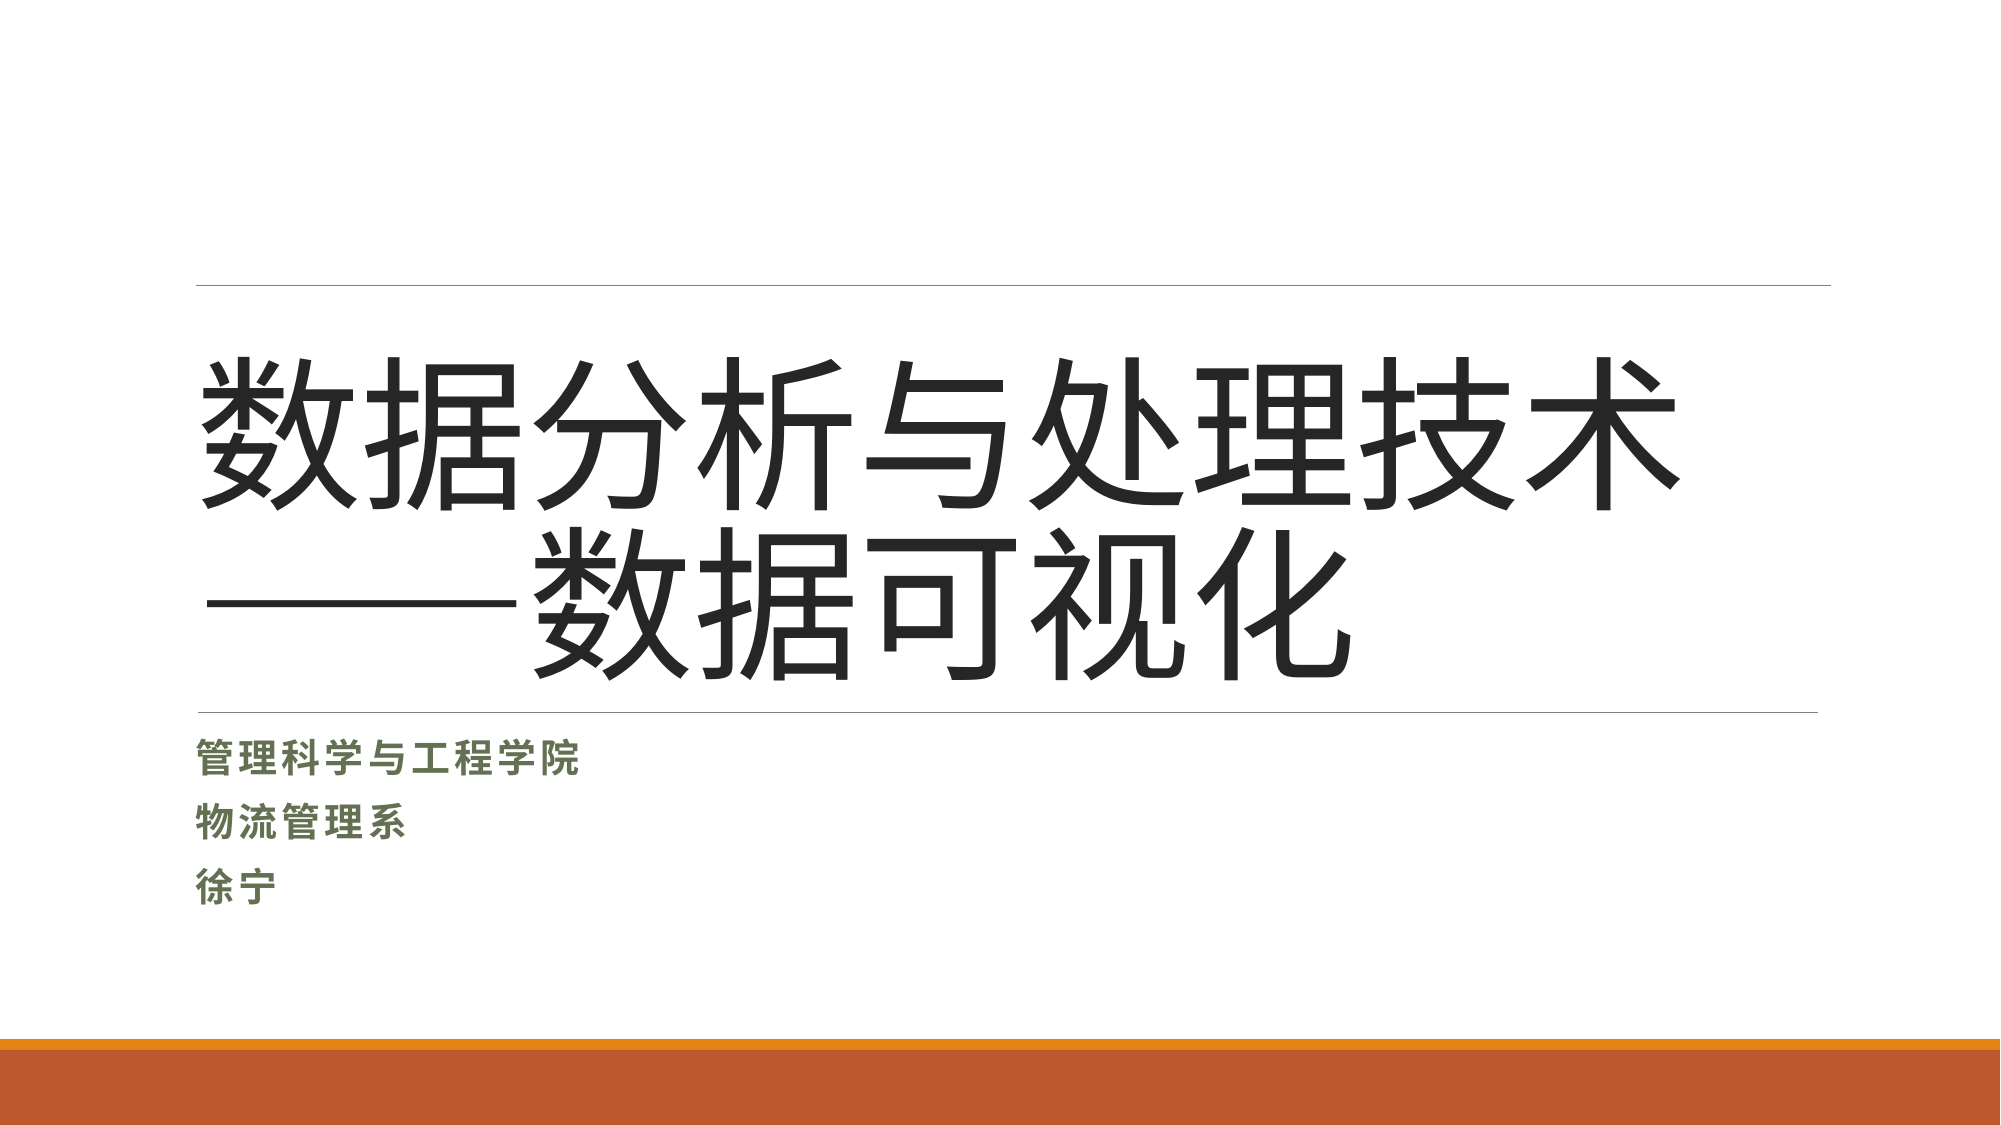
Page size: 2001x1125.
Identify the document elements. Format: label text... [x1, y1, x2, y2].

title 数据分析与处理技术 ——数据可视化 [180, 124, 1830, 710]
subtitle 管理科学与工程学院 物流管理系 徐宁 [180, 730, 1831, 919]
